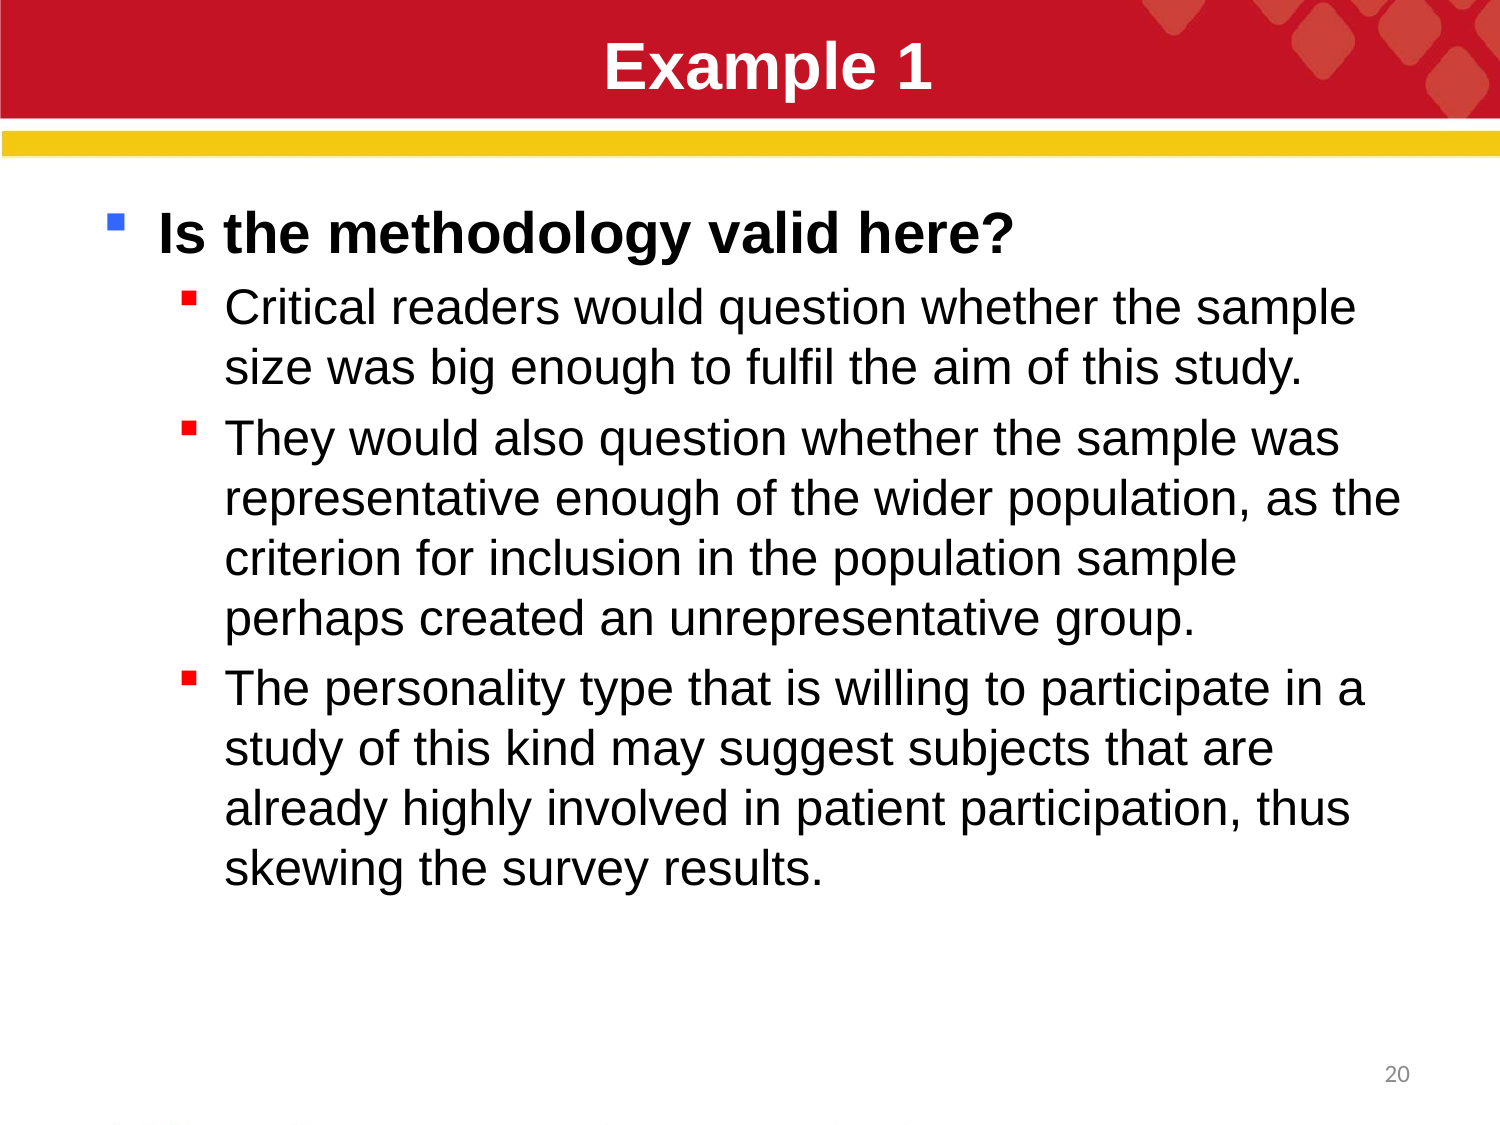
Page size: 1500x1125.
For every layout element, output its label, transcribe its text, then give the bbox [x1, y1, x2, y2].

title Example 1 [75, 12, 1463, 113]
slide_number 20 [1074, 1042, 1425, 1103]
list Is the methodology valid here? Critical readers would question whether the sample size was big enough to fulfil the aim of this study. They would also question whether the sample was representative enough of the wider population, as the criterion for inclusion in the population sample perhaps created an unrepresentative group. The personality type that is willing to participate in a study of this kind may suggest subjects that are already highly involved in patient participation, thus skewing the survey results. [87, 187, 1425, 1043]
picture [0, 0, 1500, 1125]
